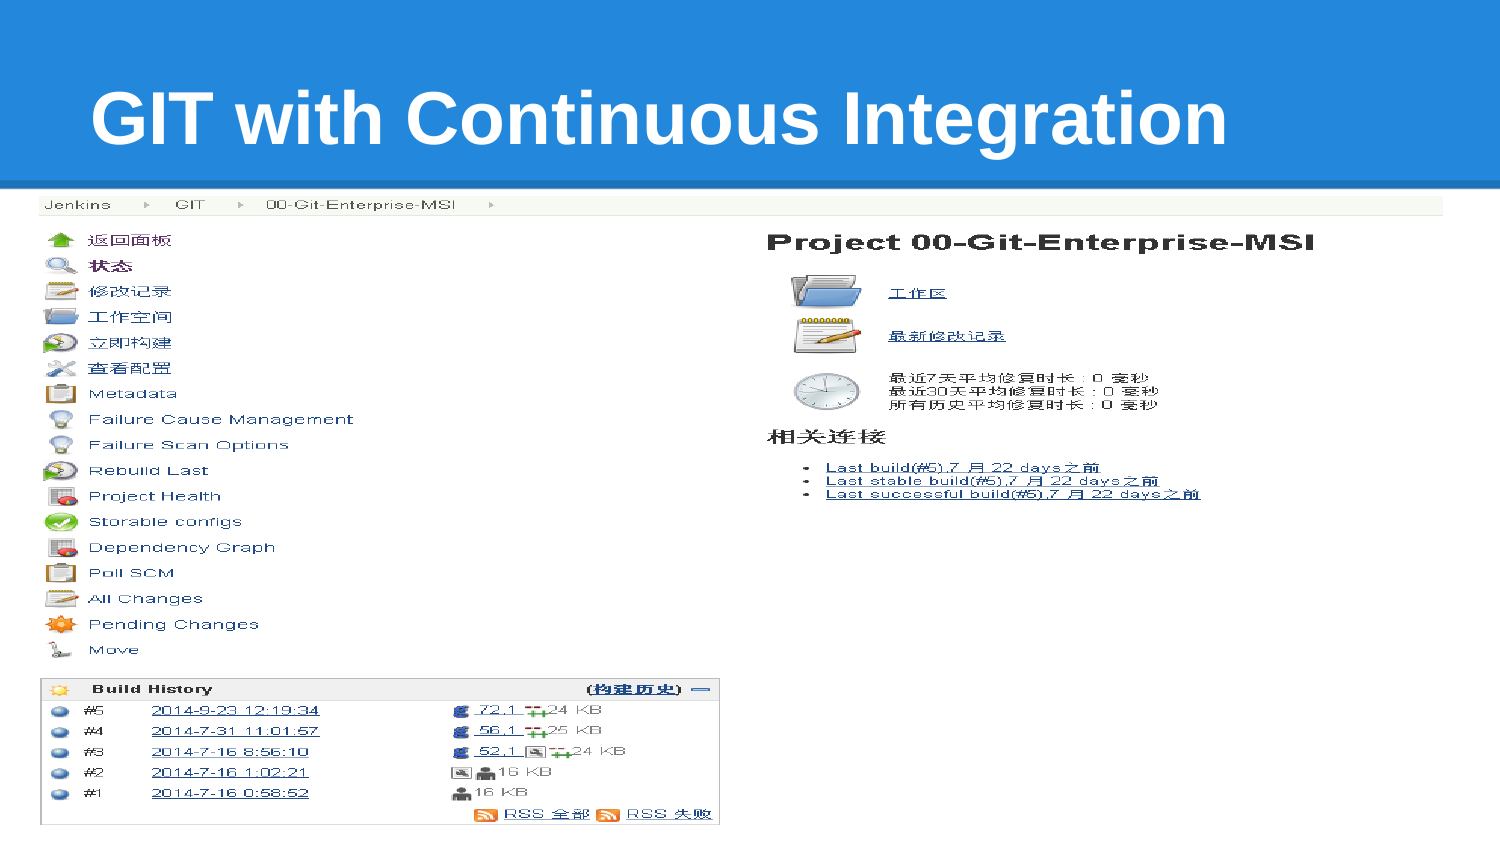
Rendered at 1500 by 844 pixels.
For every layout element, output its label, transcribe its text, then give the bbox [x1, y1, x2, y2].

title GIT with Continuous Integration [75, 33, 1425, 175]
picture [39, 196, 1443, 829]
